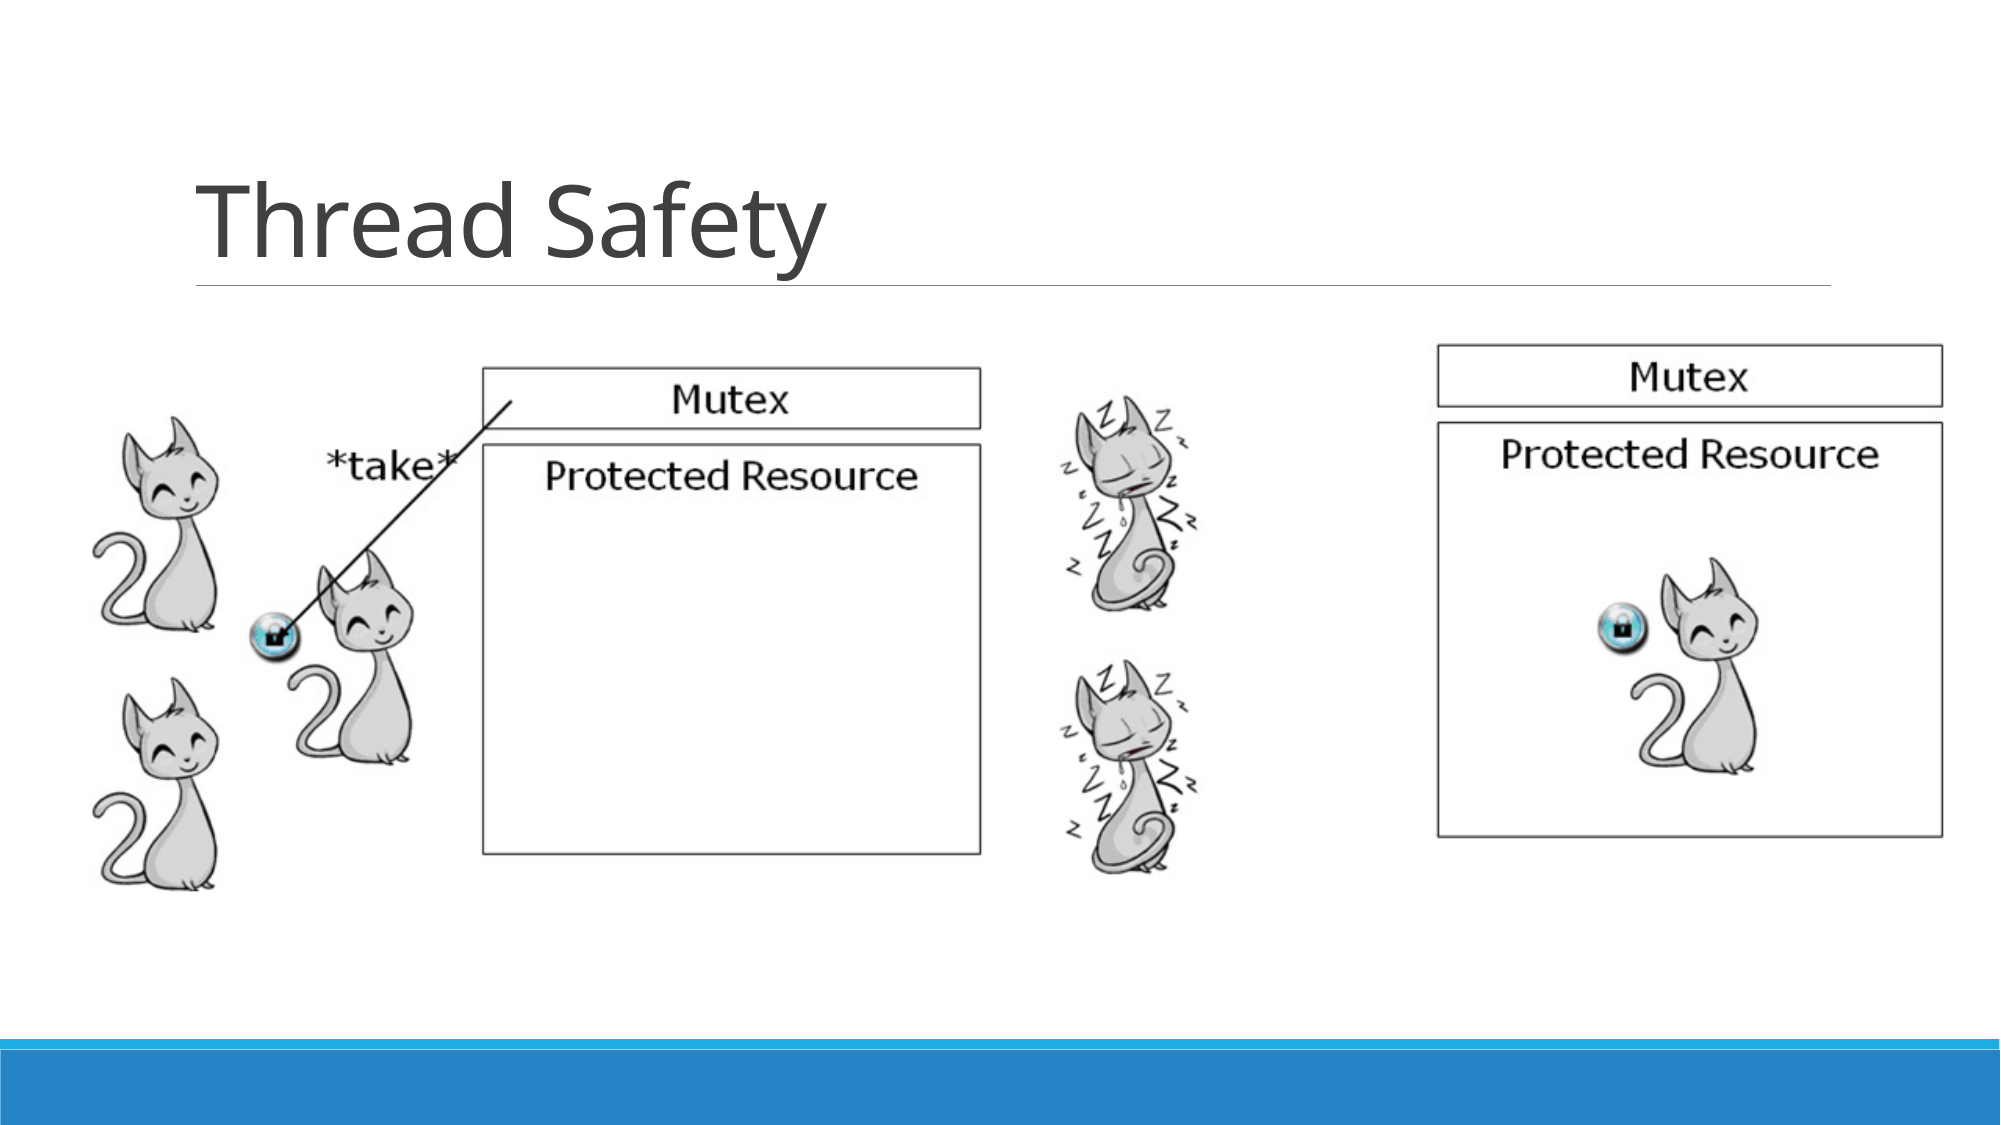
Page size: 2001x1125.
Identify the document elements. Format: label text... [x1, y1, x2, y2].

picture [89, 362, 984, 893]
picture [1053, 338, 1946, 876]
title Thread Safety [180, 47, 1830, 285]
